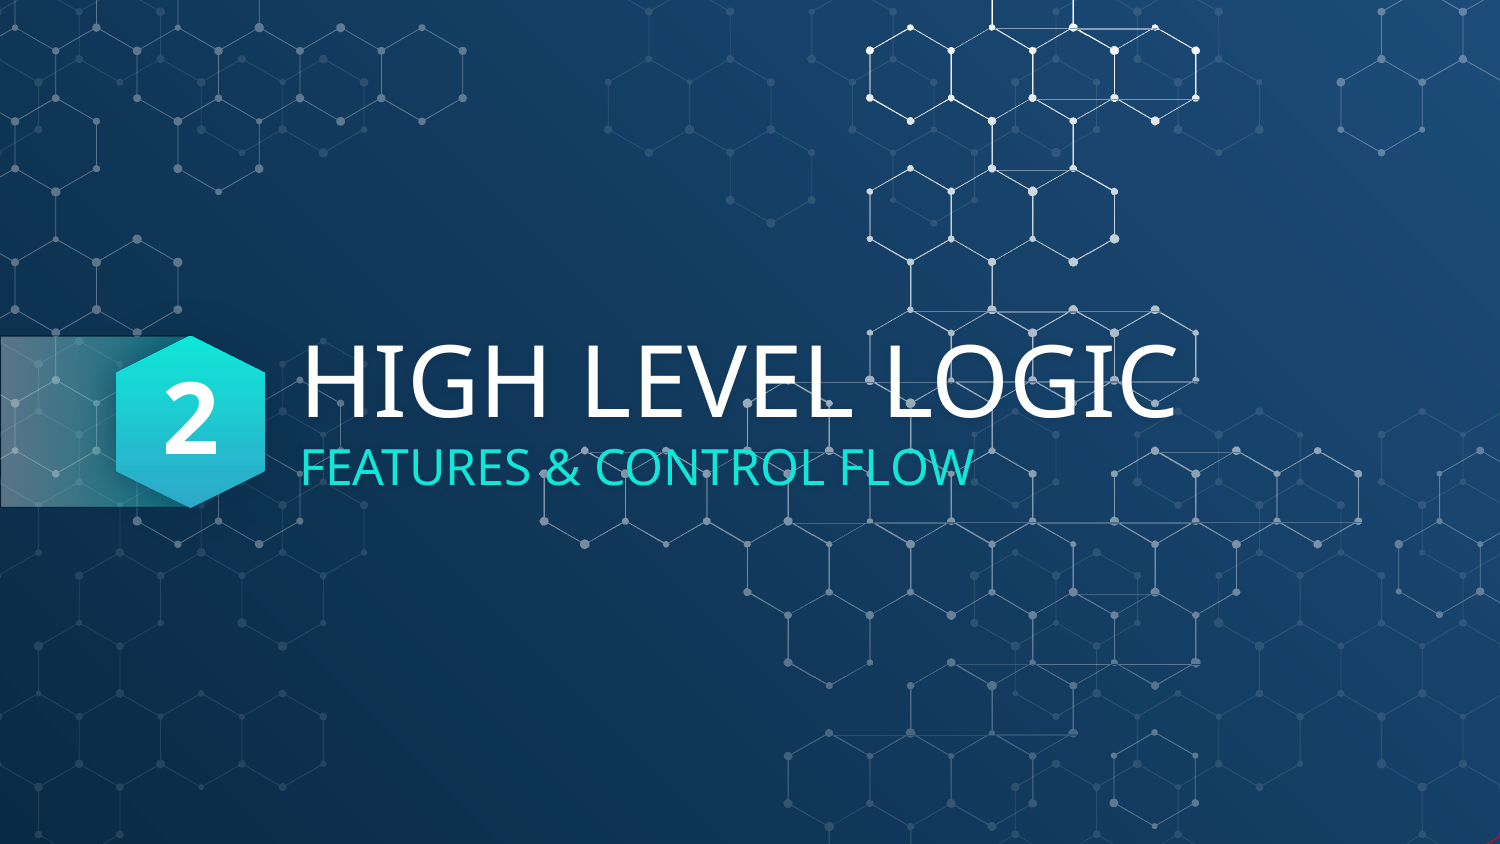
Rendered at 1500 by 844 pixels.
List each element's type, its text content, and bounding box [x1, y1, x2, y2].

subtitle FEATURES & CONTROL FLOW [299, 435, 1388, 499]
title HIGH LEVEL LOGIC [299, 338, 1388, 433]
text_box 2 [116, 335, 266, 509]
